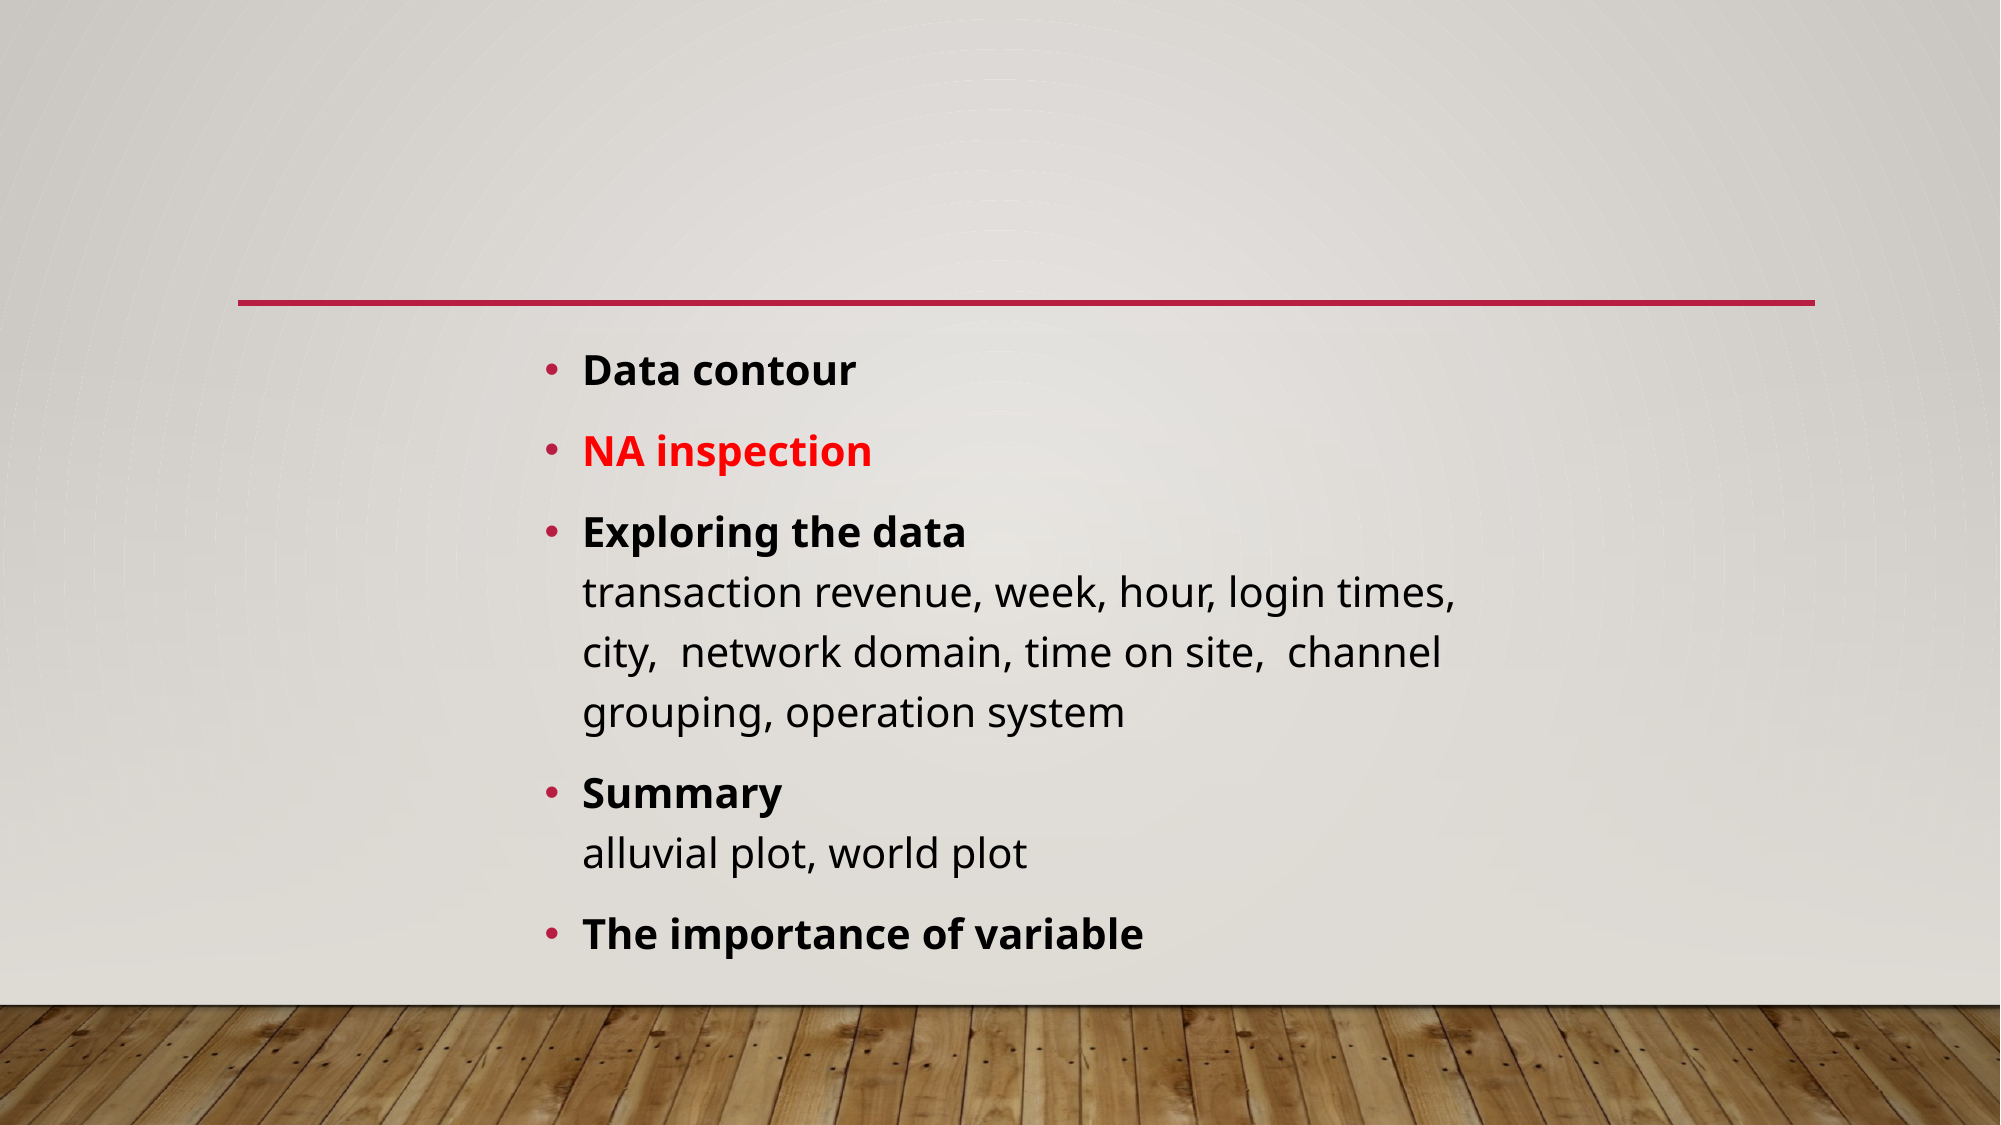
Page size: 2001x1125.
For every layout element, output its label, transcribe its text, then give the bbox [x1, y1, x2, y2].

list Data contour NA inspection Exploring the data transaction revenue, week, hour, login times, city, network domain, time on site, channel grouping, operation system Summary alluvial plot, world plot The importance of variable [529, 326, 1522, 1000]
picture [0, 1005, 2000, 1125]
